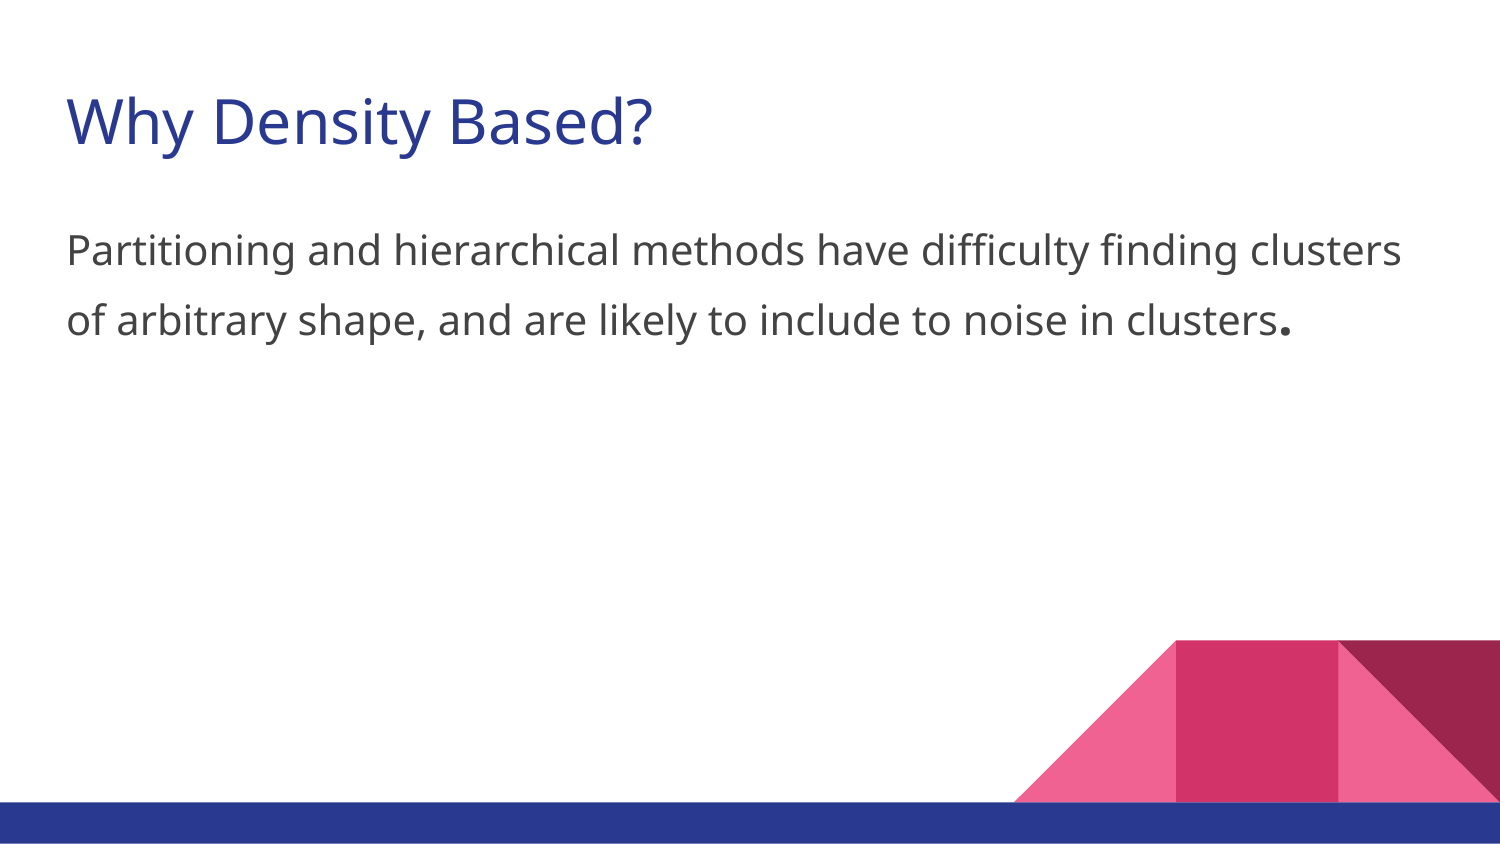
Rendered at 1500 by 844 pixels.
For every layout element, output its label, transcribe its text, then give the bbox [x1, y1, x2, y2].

list Partitioning and hierarchical methods have difficulty finding clusters of arbitrary shape, and are likely to include to noise in clusters. [51, 201, 1449, 750]
title Why Density Based? [51, 67, 1449, 167]
